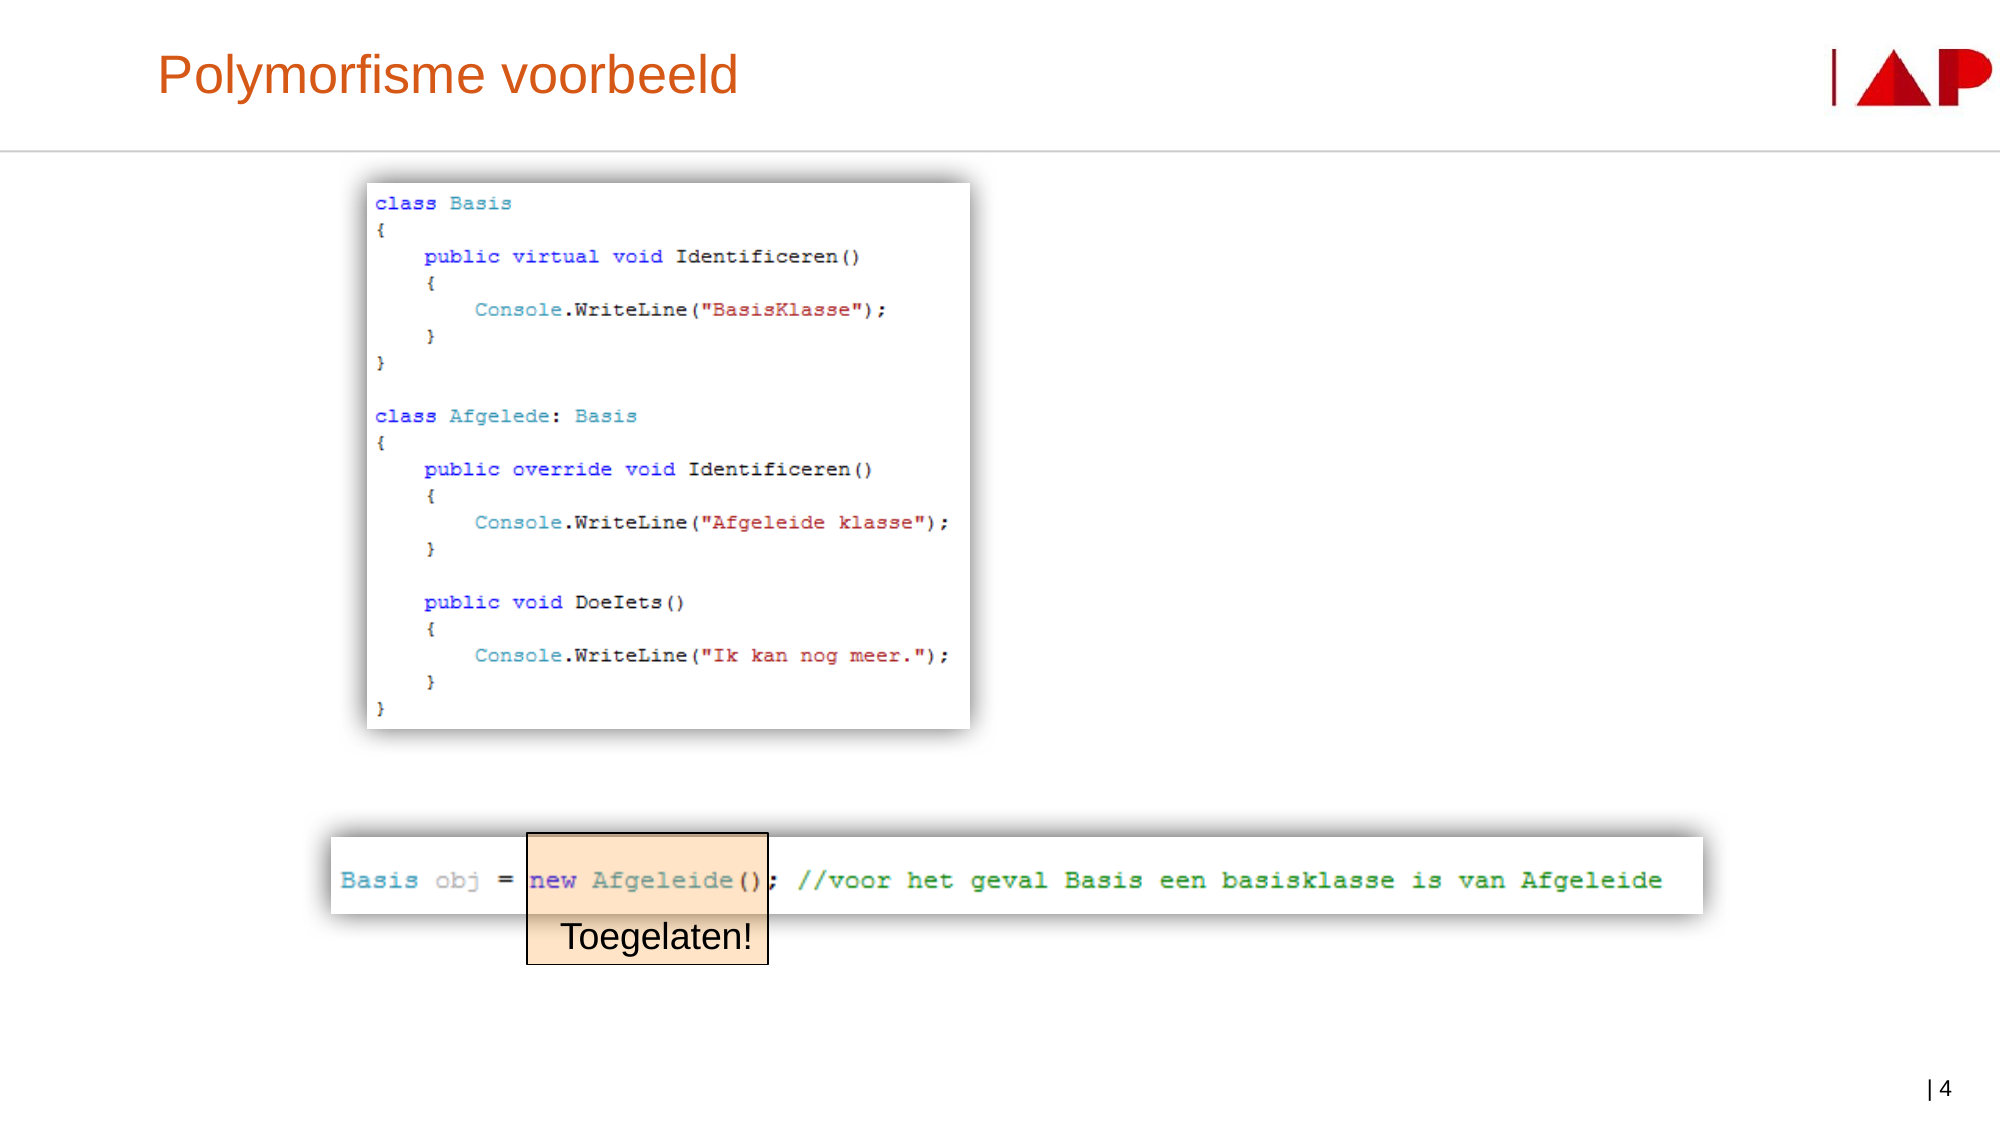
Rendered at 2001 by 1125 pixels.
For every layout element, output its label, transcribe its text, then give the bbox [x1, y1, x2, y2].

slide_number | 4 [1425, 1061, 1953, 1113]
list [157, 217, 1955, 1023]
picture [331, 836, 1703, 915]
picture [367, 183, 970, 729]
title Polymorfisme voorbeeld [157, 0, 1843, 152]
text_box Toegelaten! [527, 921, 768, 965]
picture [1843, 10, 2000, 142]
